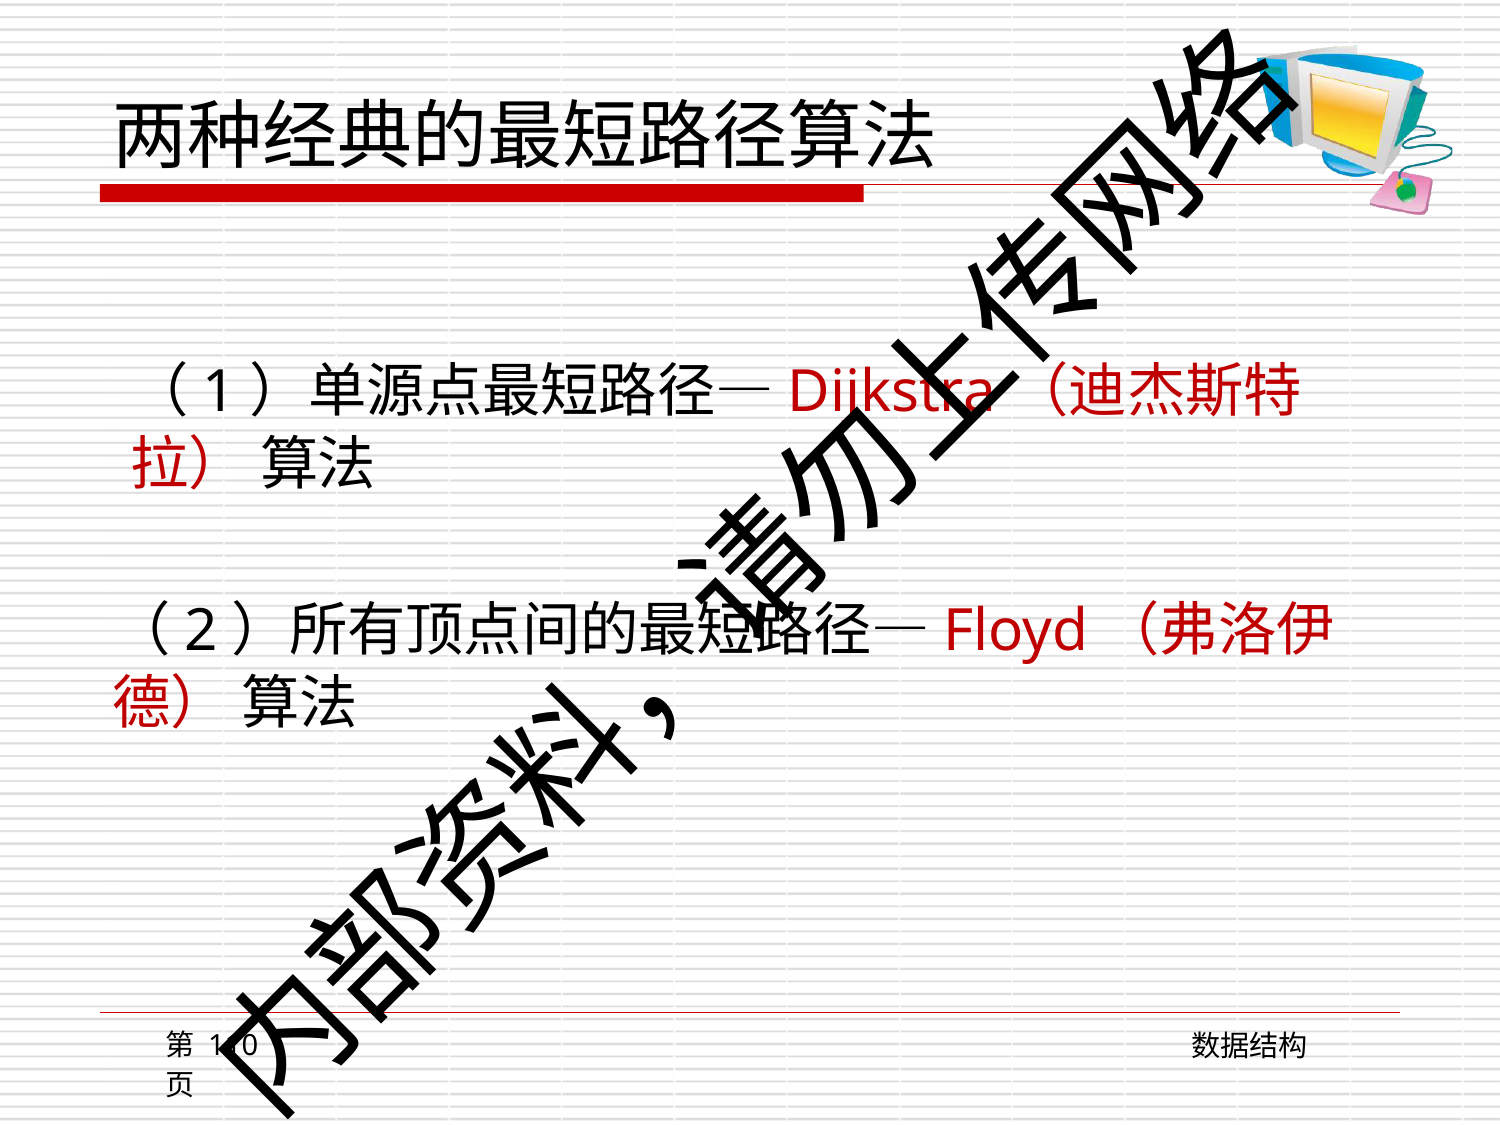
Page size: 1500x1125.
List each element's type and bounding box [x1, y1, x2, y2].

title [110, 85, 940, 276]
text_box [99, 9, 1453, 1125]
picture [1247, 175, 1256, 184]
picture [0, 0, 1500, 1125]
text_box [1188, 1023, 1311, 1062]
text_box [99, 184, 110, 203]
